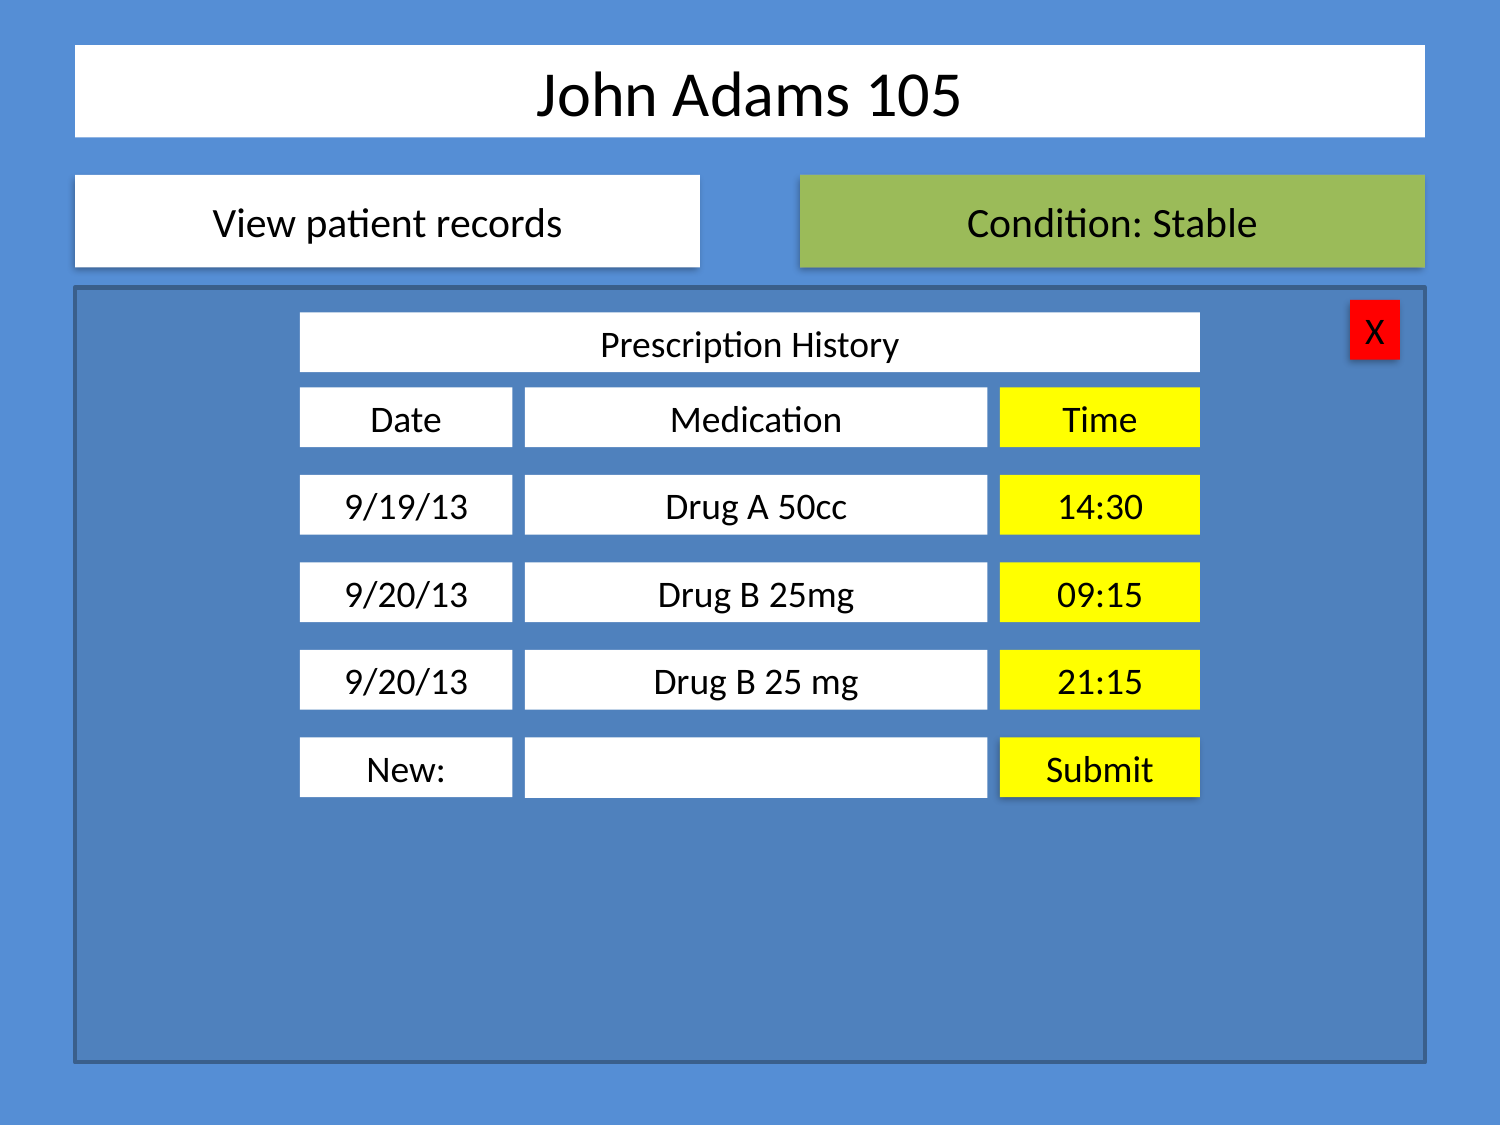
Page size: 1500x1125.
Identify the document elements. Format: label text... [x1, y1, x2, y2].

text_box 14:30 [999, 474, 1200, 535]
text_box 21:15 [999, 649, 1200, 710]
text_box Drug B 25 mg [524, 649, 988, 710]
text_box Time [999, 387, 1200, 448]
text_box Drug B 25mg [524, 562, 988, 623]
text_box 9/19/13 [299, 474, 513, 535]
text_box Date [299, 387, 513, 448]
text_box New: [299, 737, 513, 798]
text_box View patient records [75, 174, 700, 268]
text_box [73, 285, 1427, 1064]
text_box 9/20/13 [299, 562, 513, 623]
text_box Submit [999, 737, 1200, 798]
text_box 09:15 [999, 562, 1200, 623]
text_box X [1350, 299, 1400, 360]
text_box Medication [524, 387, 988, 448]
text_box [524, 737, 988, 798]
text_box Condition: Stable [800, 174, 1425, 268]
text_box Drug A 50cc [524, 474, 988, 535]
title John Adams 105 [75, 45, 1425, 138]
text_box Prescription History [299, 312, 1200, 373]
text_box 9/20/13 [299, 649, 513, 710]
